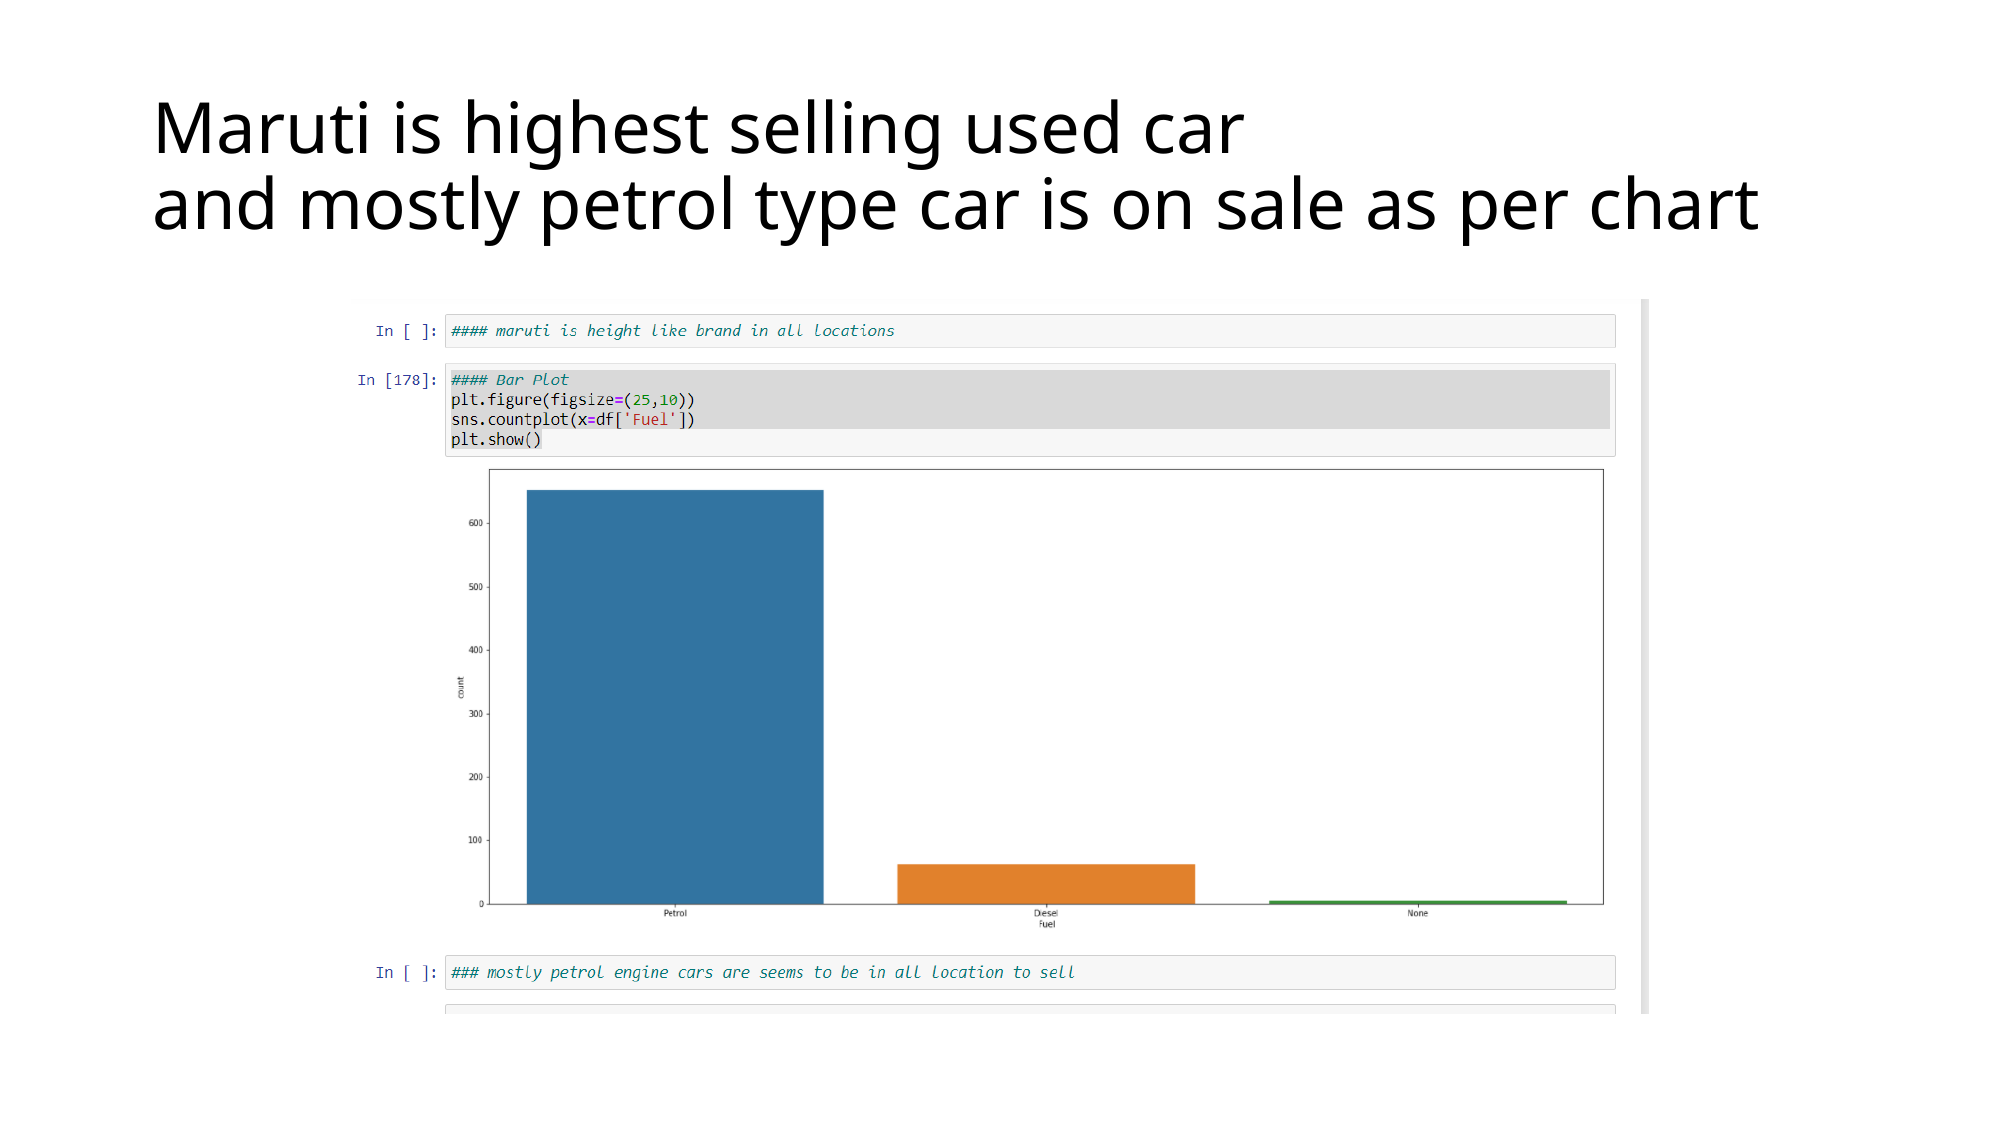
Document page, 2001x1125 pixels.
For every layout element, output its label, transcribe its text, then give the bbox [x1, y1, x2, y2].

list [351, 299, 1649, 1014]
title Maruti is highest selling used car and mostly petrol type car is on sale as per chart [137, 59, 1863, 278]
